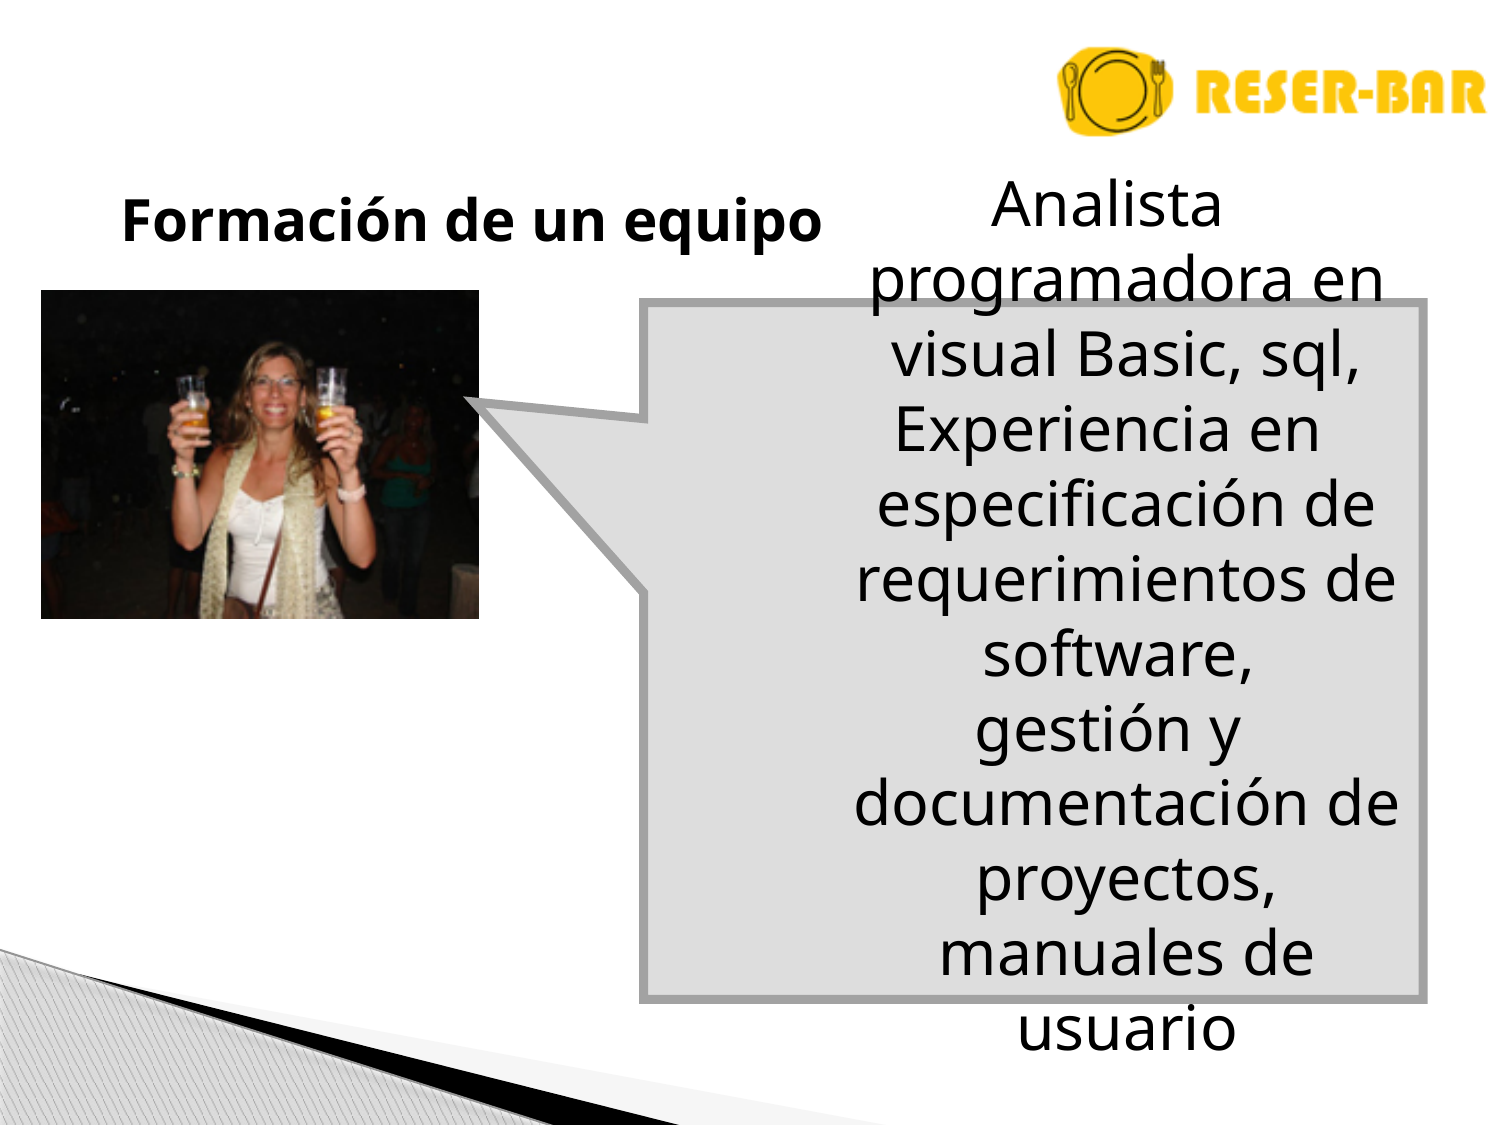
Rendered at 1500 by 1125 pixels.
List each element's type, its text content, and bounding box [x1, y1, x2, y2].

text_box Analista programadora en visual Basic, sql, Experiencia en especificación de requerimientos de software, gestión y documentación de proyectos, manuales de usuario [483, 302, 1424, 1000]
text_box Formación de un equipo [105, 175, 838, 261]
picture [40, 290, 479, 619]
picture [1054, 34, 1500, 143]
